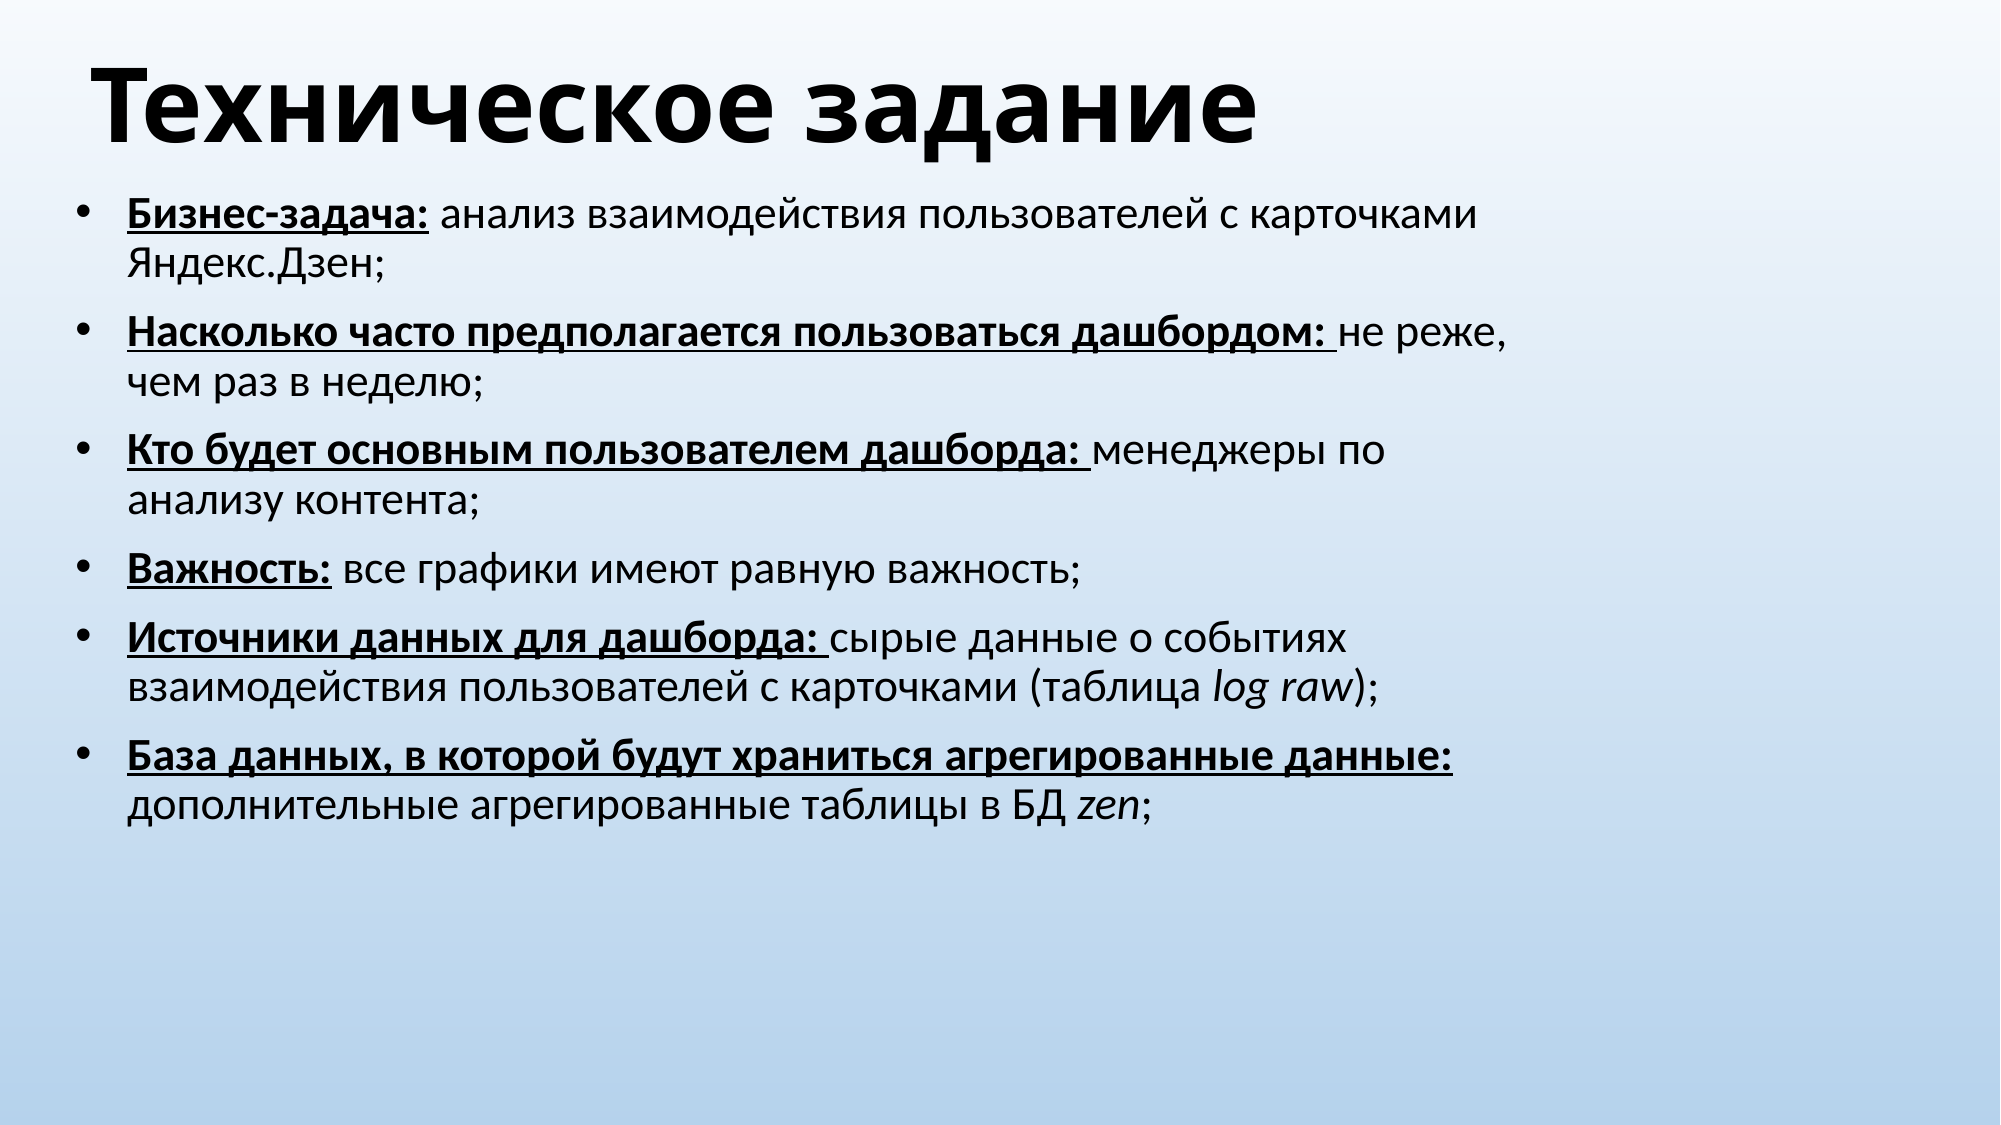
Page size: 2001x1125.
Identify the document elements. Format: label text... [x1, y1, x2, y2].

subtitle Бизнес-задача: анализ взаимодействия пользователей с карточками Яндекс.Дзен; Насколько часто предполагается пользоваться дашбордом: не реже, чем раз в неделю; Кто будет основным пользователем дашборда: менеджеры по анализу контента; Важность: все графики имеют равную важность; Источники данных для дашборда: cырые данные о событиях взаимодействия пользователей с карточками (таблица log raw); База данных, в которой будут храниться агрегированные данные: дополнительные агрегированные таблицы в БД zen; [60, 181, 1561, 1097]
title Техническое задание [74, 44, 1575, 173]
